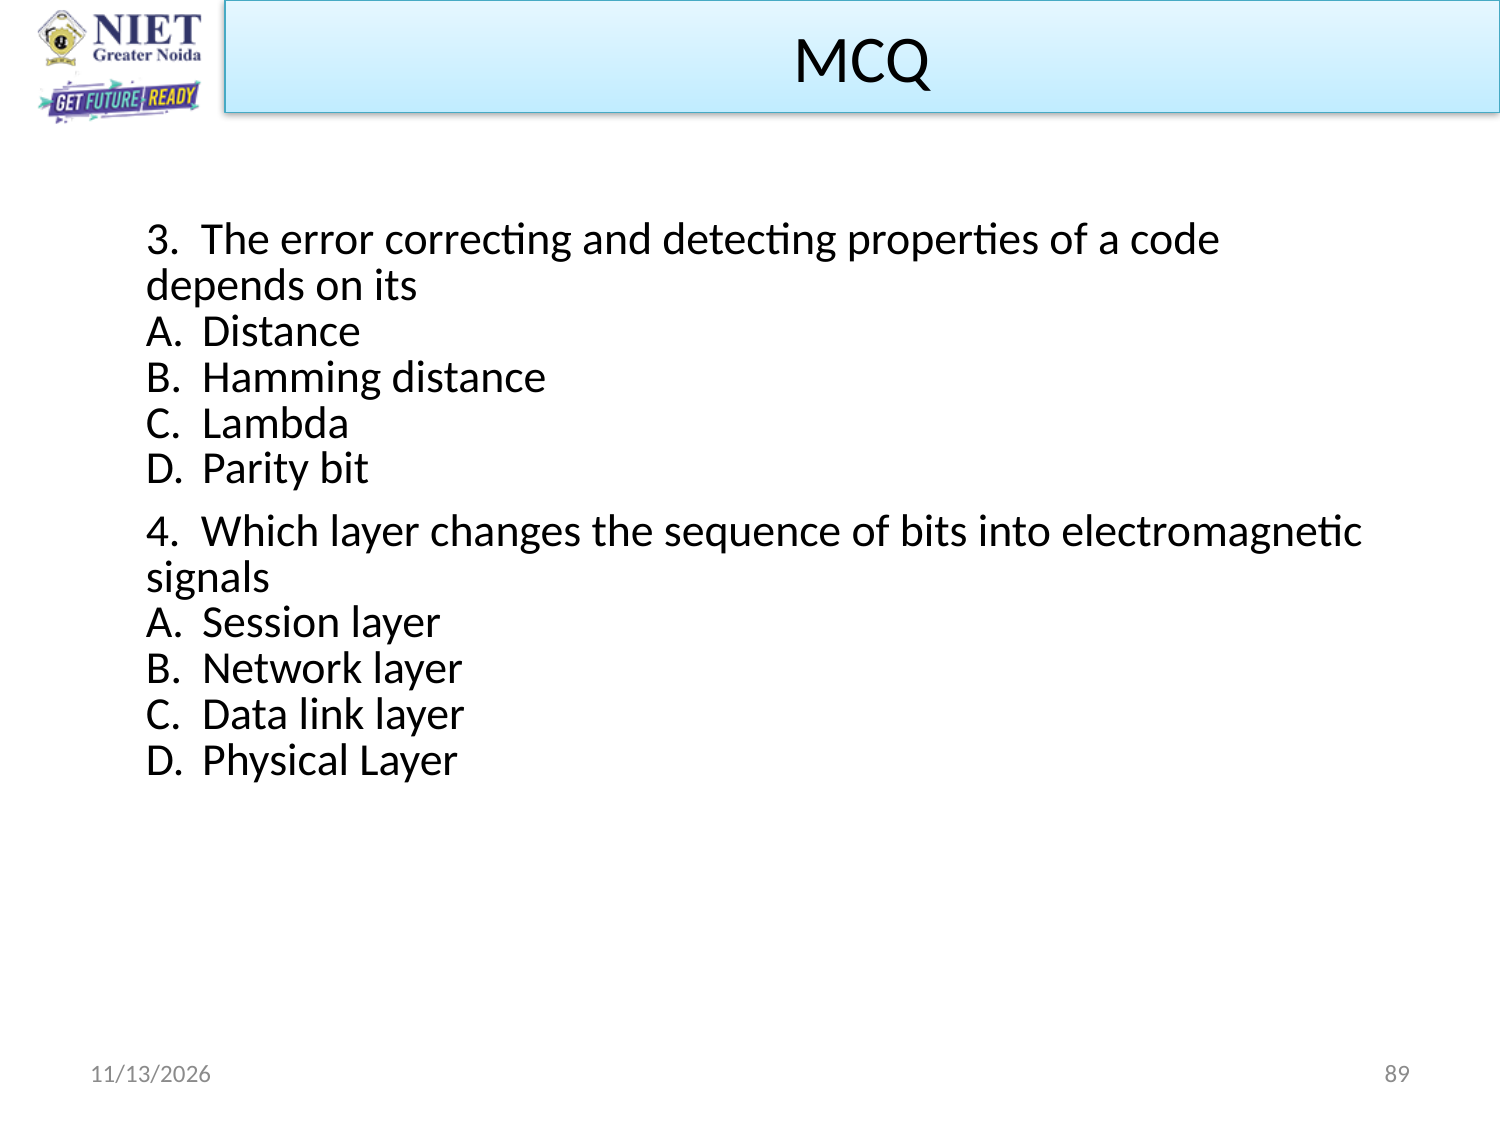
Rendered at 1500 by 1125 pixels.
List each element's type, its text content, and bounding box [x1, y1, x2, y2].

picture [0, 0, 238, 135]
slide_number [75, 1042, 425, 1103]
table_header 3. The error correcting and detecting properties of a code depends on its Distance Hamming distance Lambda Parity bit [137, 212, 1387, 504]
table_cell 4. Which layer changes the sequence of bits into electromagnetic signals Session layer Network layer Data link layer Physical Layer [137, 504, 1387, 795]
slide_number 89 [1074, 1042, 1425, 1103]
text_box MCQ [238, 0, 1500, 113]
